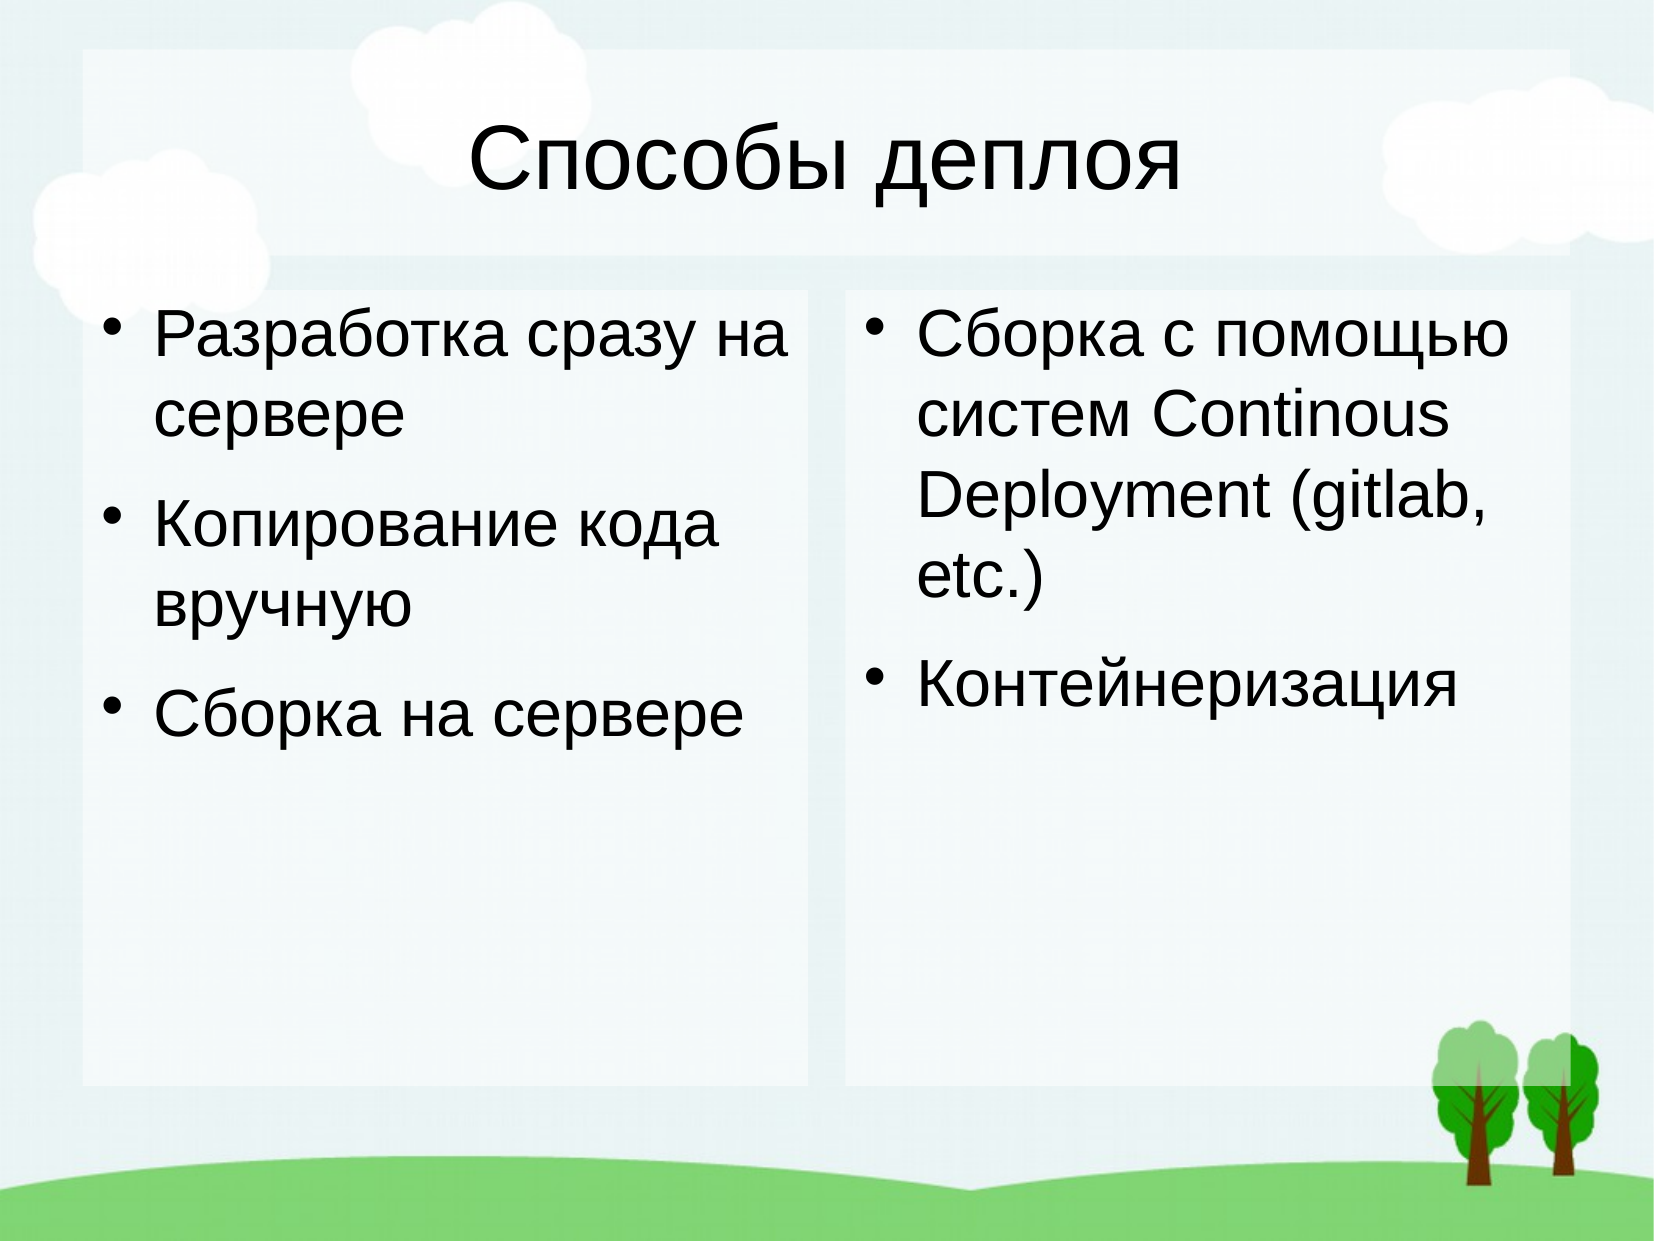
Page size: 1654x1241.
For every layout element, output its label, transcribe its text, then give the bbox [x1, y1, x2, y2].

text_box Способы деплоя [82, 49, 1571, 256]
picture [0, 0, 1654, 1241]
text_box Разработка сразу на сервере Копирование кода вручную Сборка на сервере [82, 290, 809, 1086]
text_box Сборка с помощью систем Continous Deployment (gitlab, etc.) Контейнеризация [845, 290, 1571, 1086]
